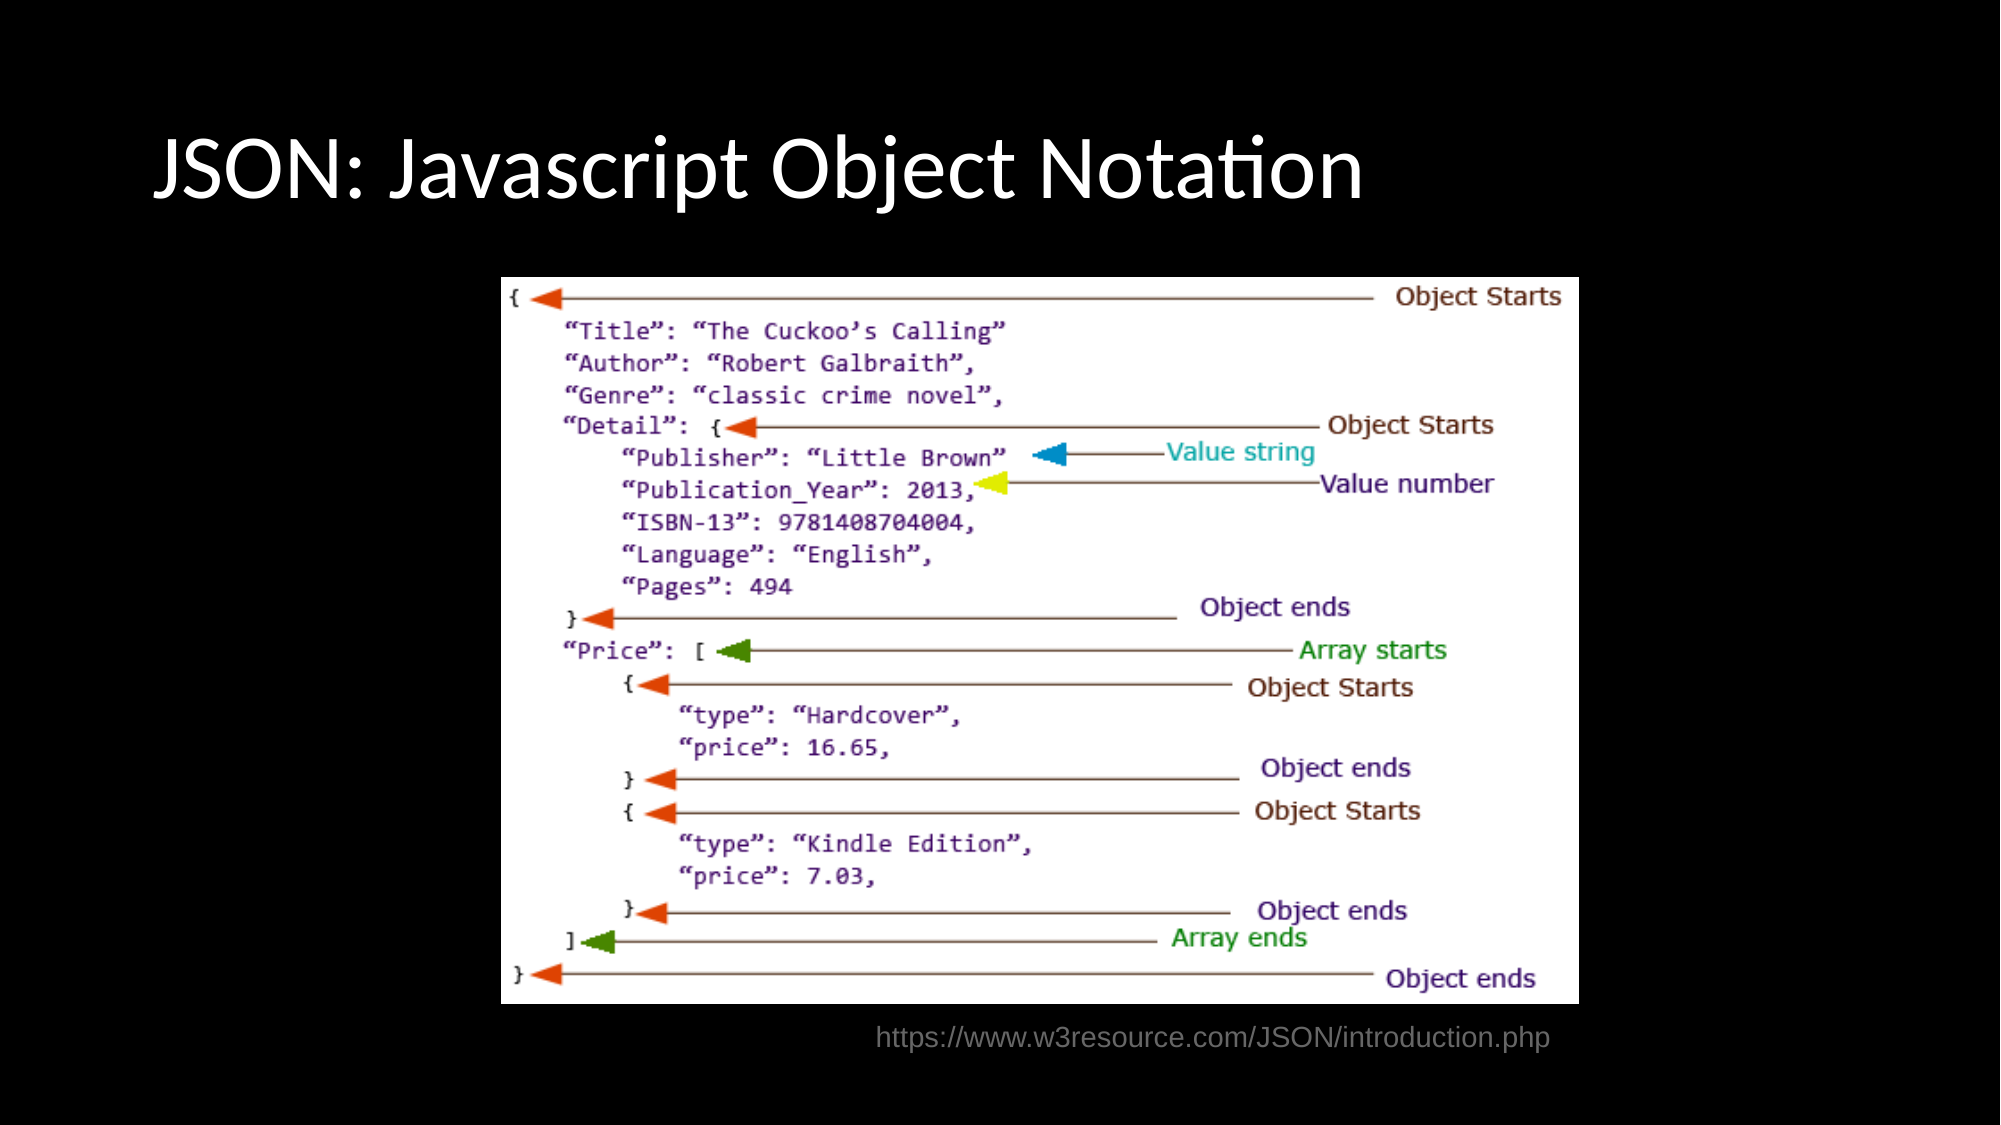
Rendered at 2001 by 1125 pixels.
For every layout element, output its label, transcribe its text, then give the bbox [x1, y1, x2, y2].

text_box https://www.w3resource.com/JSON/introduction.php [860, 1003, 1721, 1075]
title JSON: Javascript Object Notation [137, 59, 1863, 278]
picture [501, 277, 1579, 1004]
